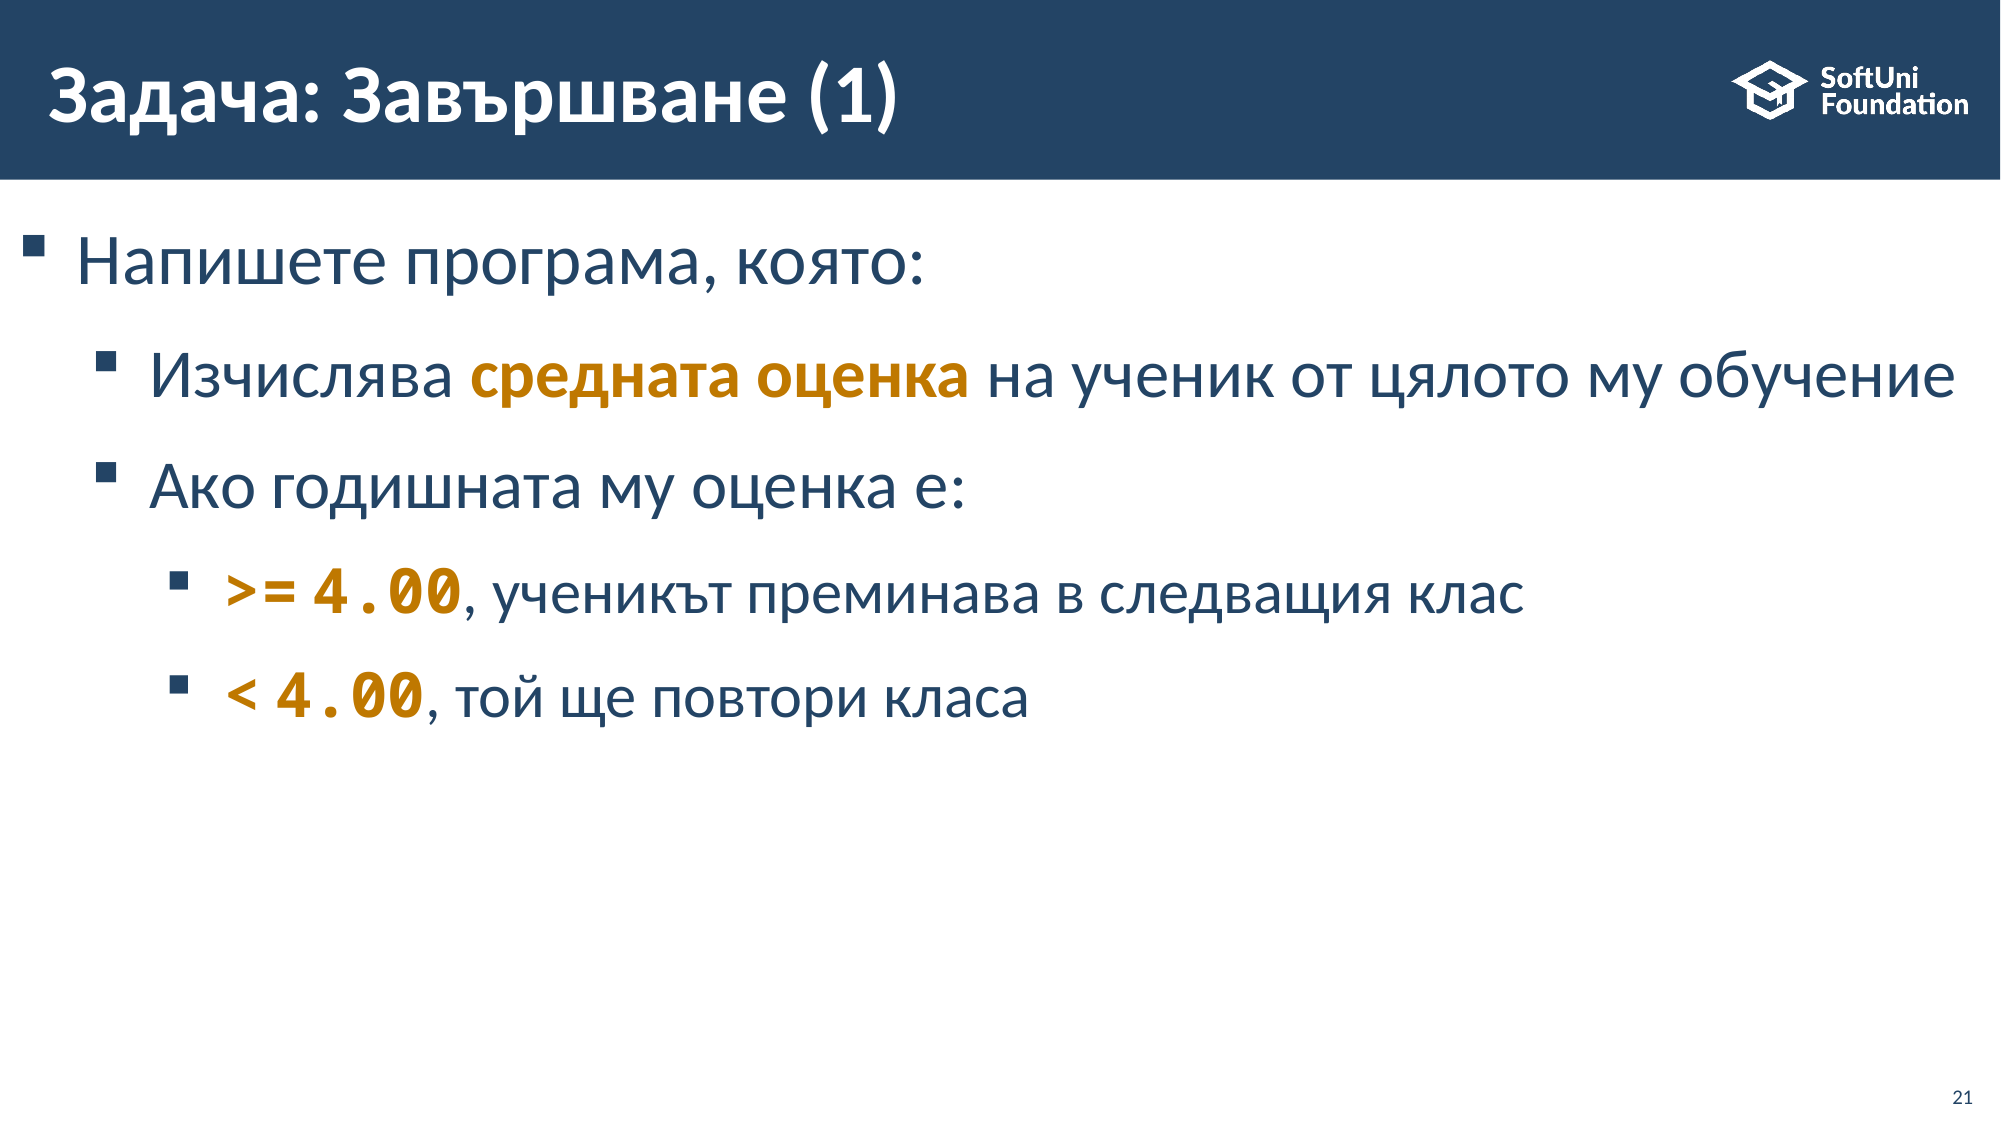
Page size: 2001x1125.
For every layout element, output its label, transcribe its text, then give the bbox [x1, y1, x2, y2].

picture [1731, 60, 1968, 120]
title Задача: Завършване (1) [31, 16, 1716, 162]
slide_number 21 [1927, 1067, 1989, 1117]
list Напишете програма, която: Изчислява средната оценка на ученик от цялото му обучение Ако годишната му оценка е: >= 4.00, ученикът преминава в следващия клас < 4.00, той ще повтори класа [0, 201, 1979, 1092]
